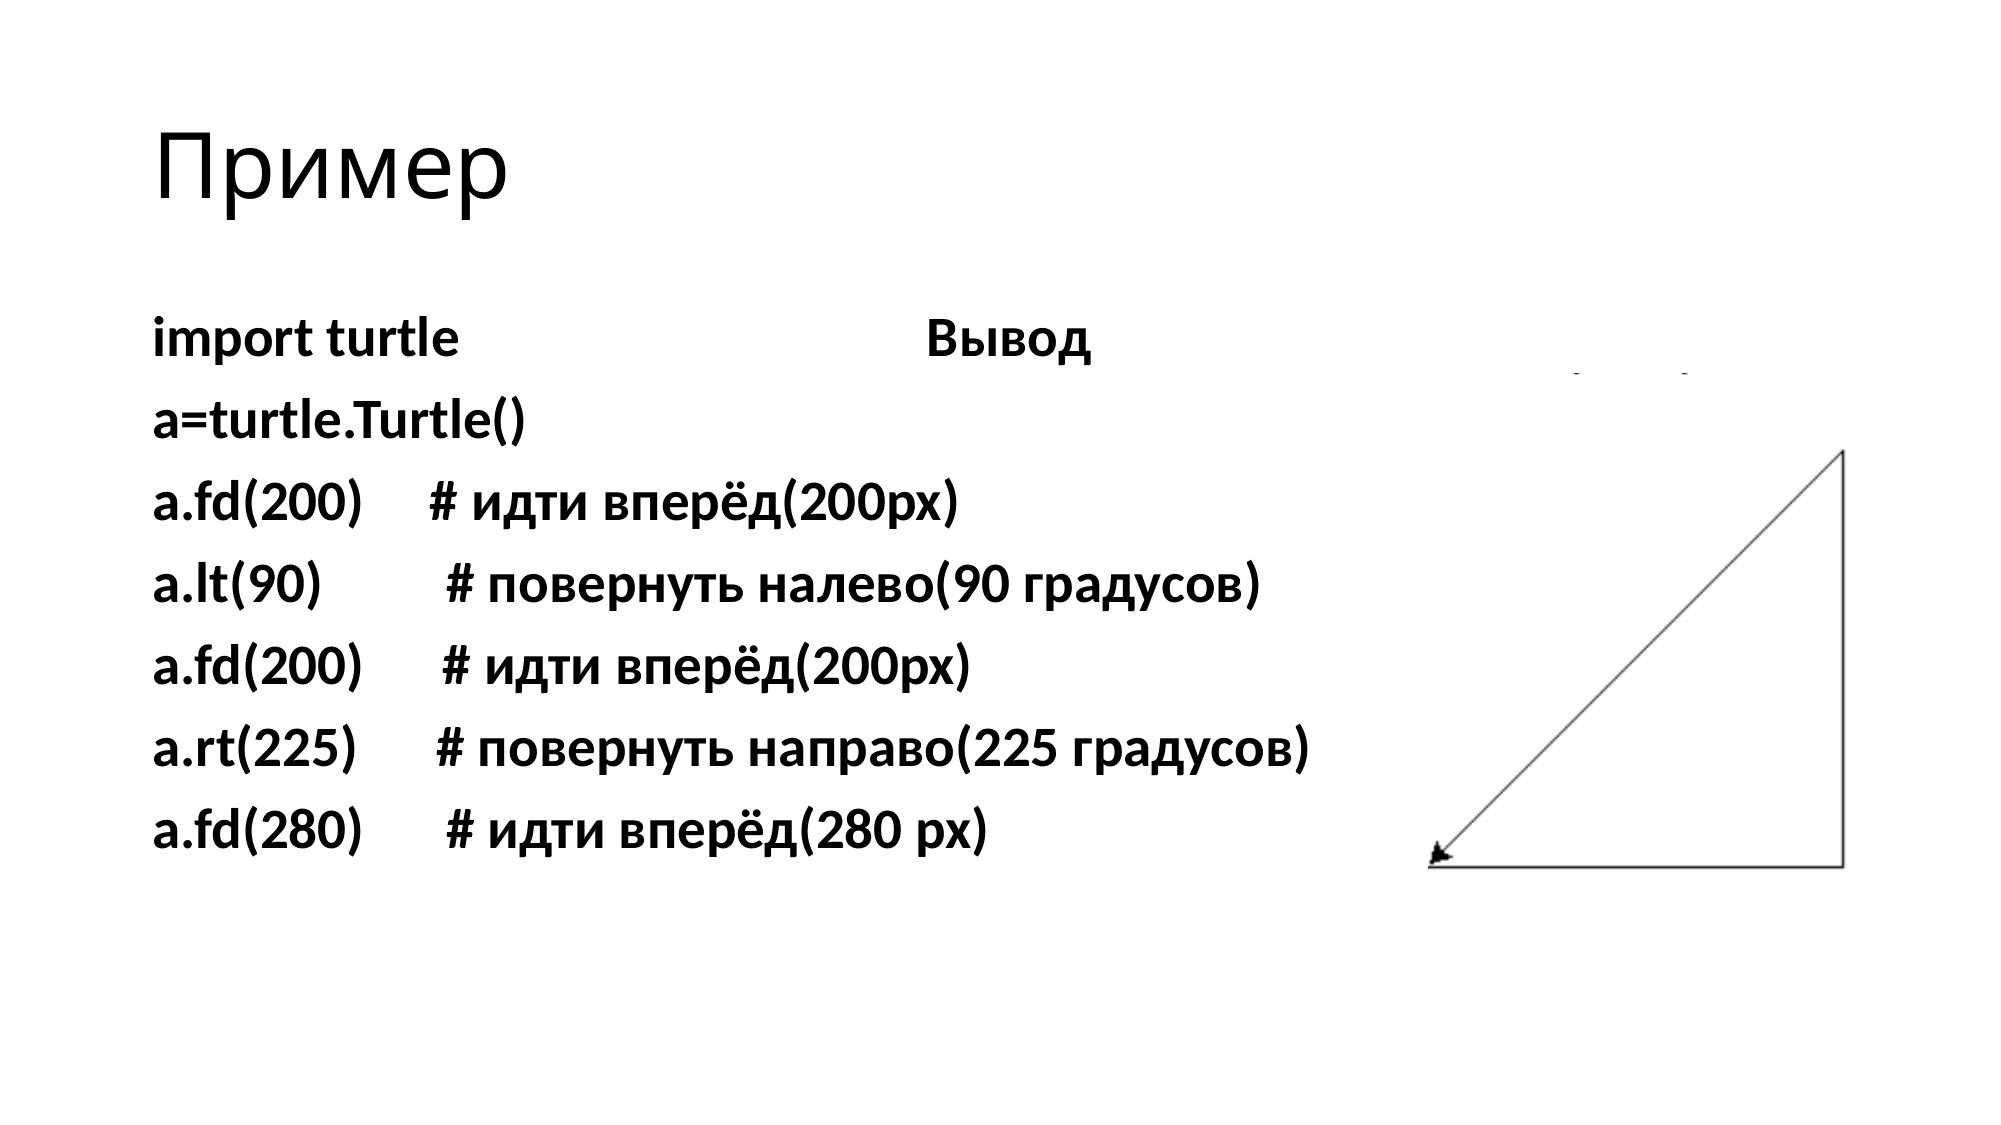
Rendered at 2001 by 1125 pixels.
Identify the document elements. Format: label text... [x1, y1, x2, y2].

title Пример [137, 59, 1863, 278]
list import turtle Вывод a=turtle.Turtle() a.fd(200) # идти вперёд(200px) a.lt(90) # повернуть налево(90 градусов) a.fd(200) # идти вперёд(200px) a.rt(225) # повернуть направо(225 градусов) a.fd(280) # идти вперёд(280 px) [137, 299, 1863, 1014]
picture [1428, 373, 1863, 886]
